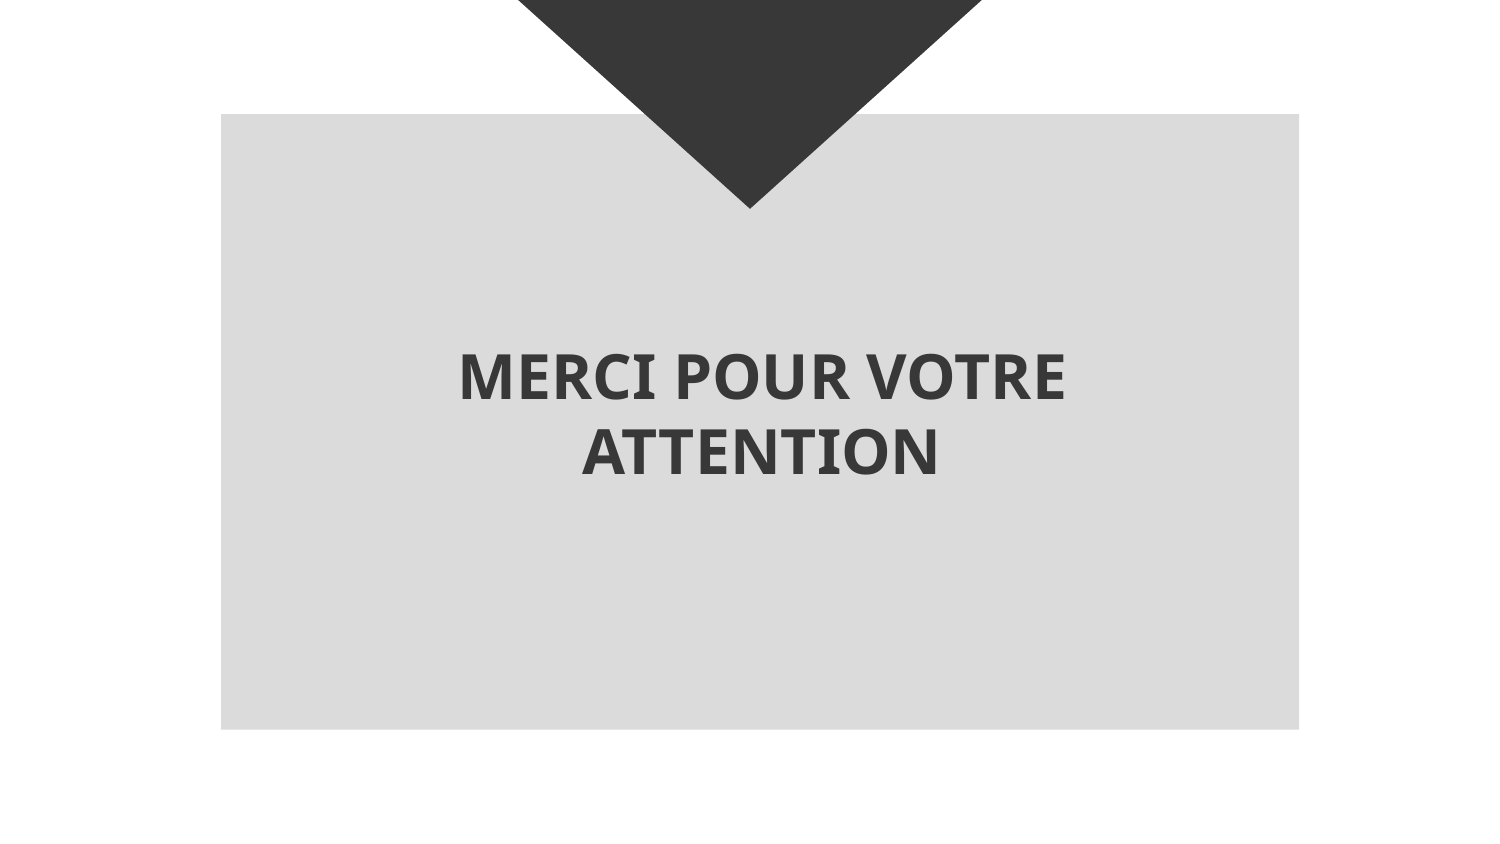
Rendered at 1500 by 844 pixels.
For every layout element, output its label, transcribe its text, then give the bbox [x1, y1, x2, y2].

title MERCI POUR VOTRE ATTENTION [289, 322, 1236, 409]
